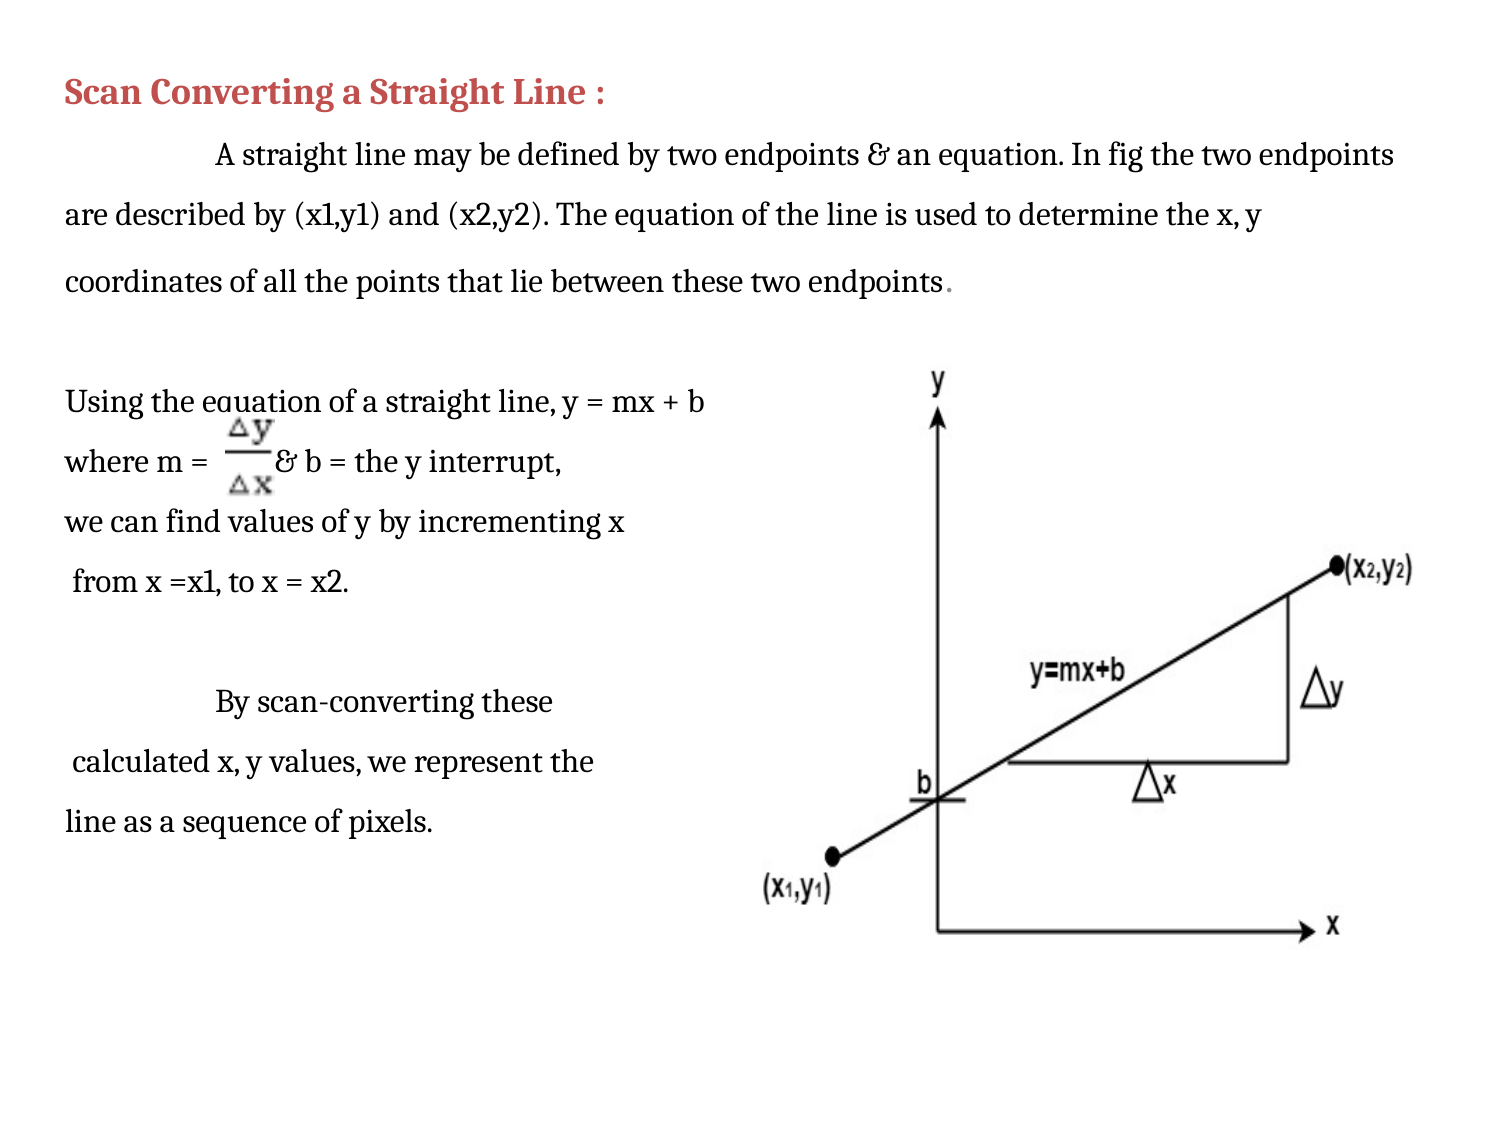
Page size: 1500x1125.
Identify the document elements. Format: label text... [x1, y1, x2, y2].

picture [224, 412, 276, 502]
subtitle Scan Converting a Straight Line : A straight line may be defined by two endpoints & an equation. In fig the two endpoints are described by (x1,y1) and (x2,y2). The equation of the line is used to determine the x, y coordinates of all the points that lie between these two endpoints. Using the equation of a straight line, y = mx + b where m = & b = the y interrupt, we can find values of y by incrementing x from x =x1, to x = x2. By scan-converting these calculated x, y values, we represent the line as a sequence of pixels. [50, 37, 1438, 1075]
picture [762, 349, 1415, 951]
